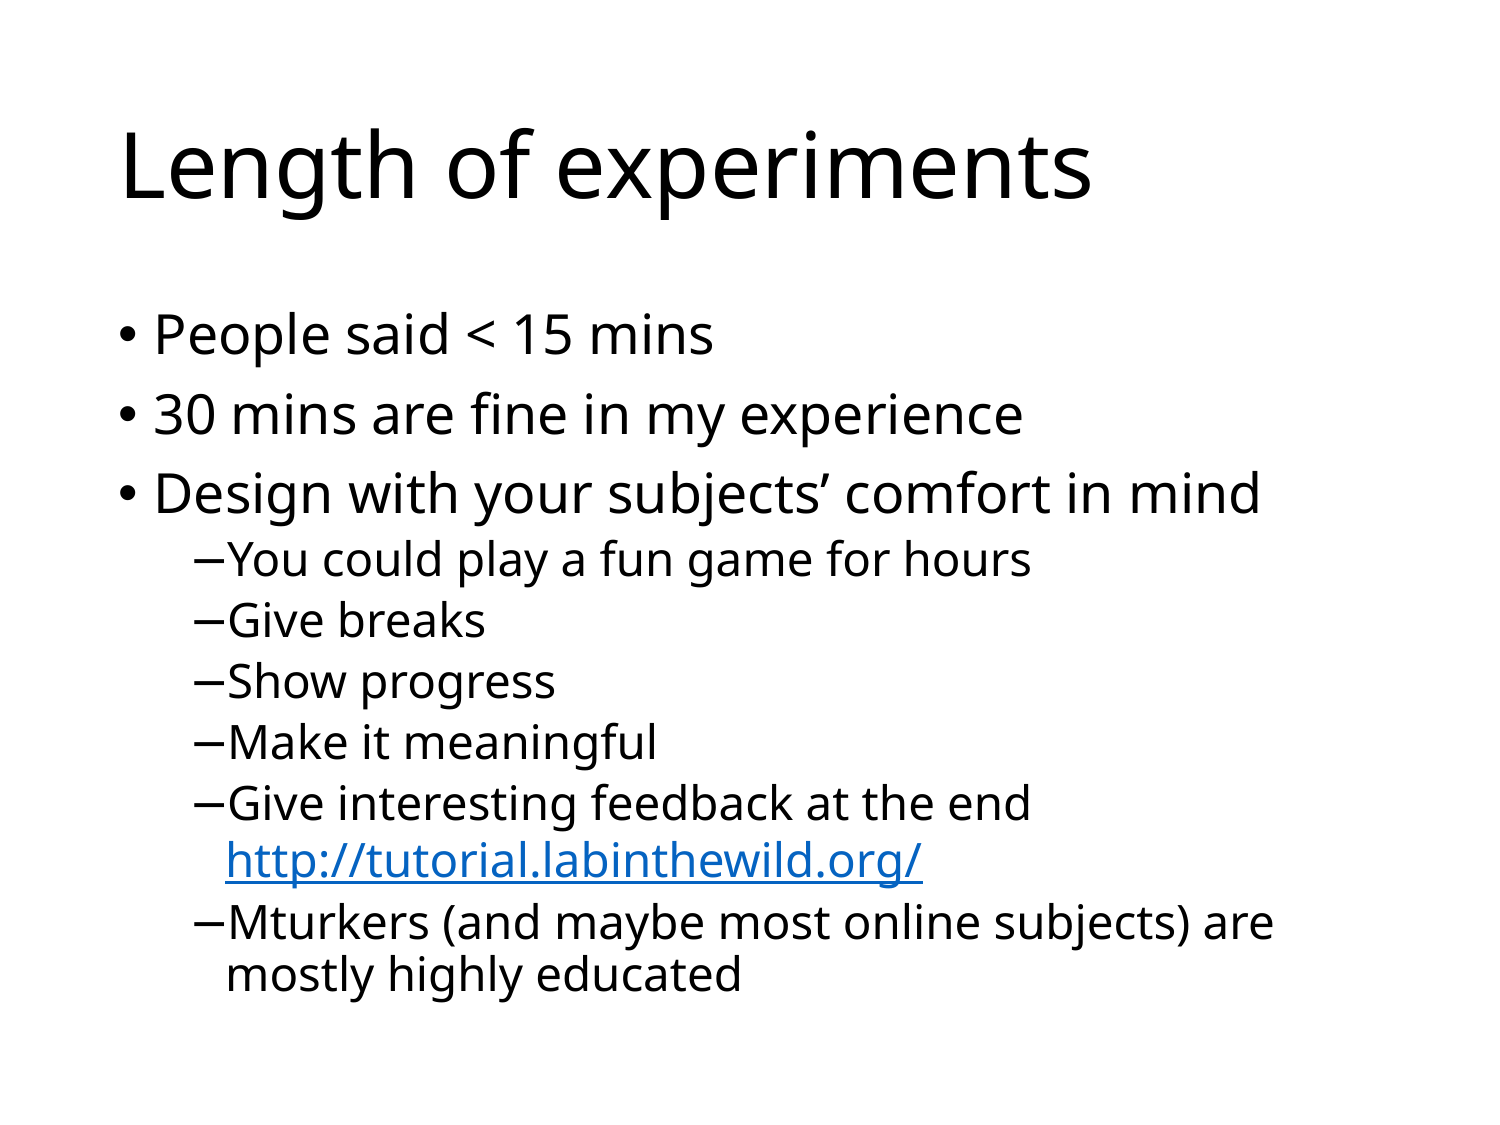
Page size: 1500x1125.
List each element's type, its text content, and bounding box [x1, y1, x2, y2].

title Length of experiments [103, 59, 1397, 278]
list People said < 15 mins 30 mins are fine in my experience Design with your subjects’ comfort in mind You could play a fun game for hours Give breaks Show progress Make it meaningful Give interesting feedback at the end http://tutorial.labinthewild.org/ Mturkers (and maybe most online subjects) are mostly highly educated [103, 299, 1397, 1014]
